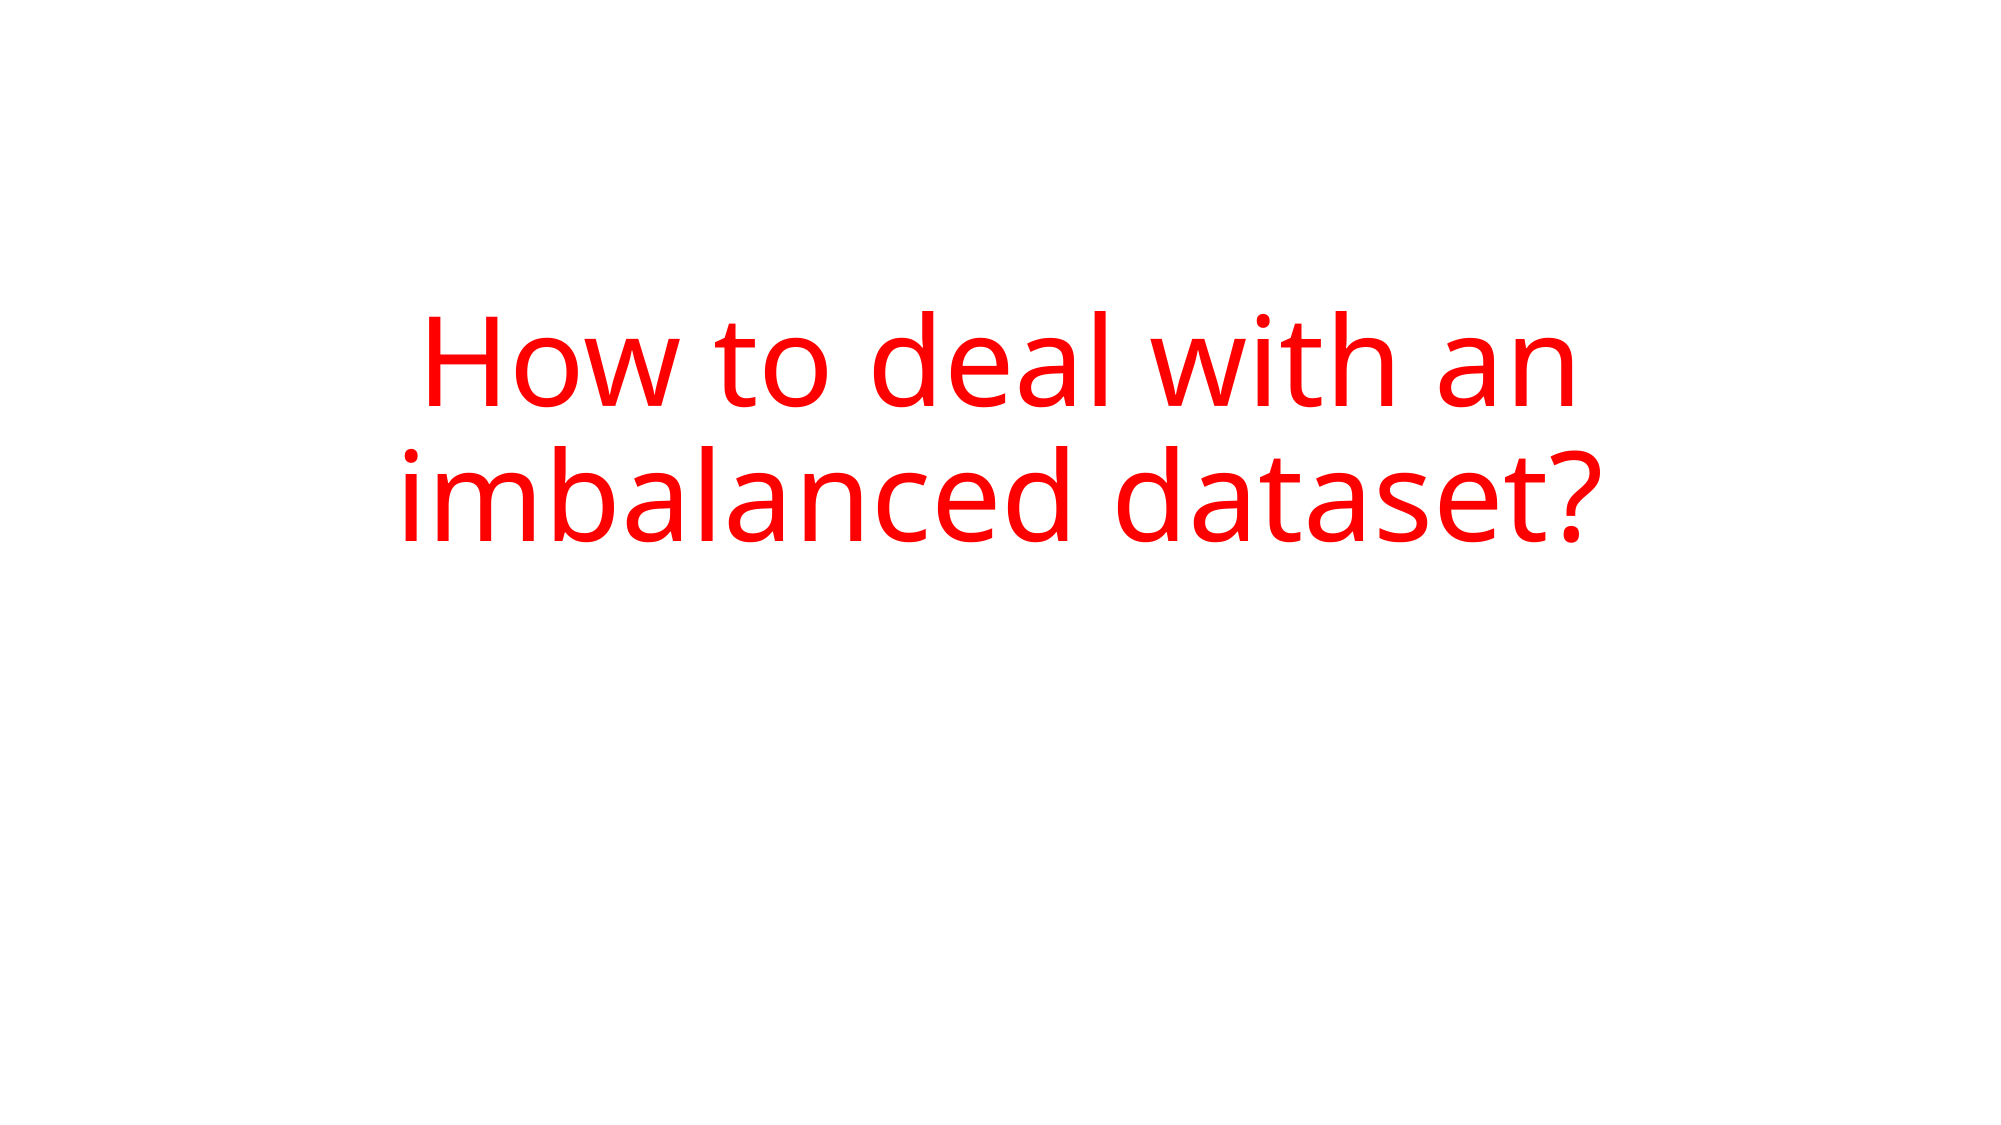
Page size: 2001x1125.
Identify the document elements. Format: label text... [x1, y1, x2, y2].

title How to deal with an imbalanced dataset? [249, 184, 1750, 576]
